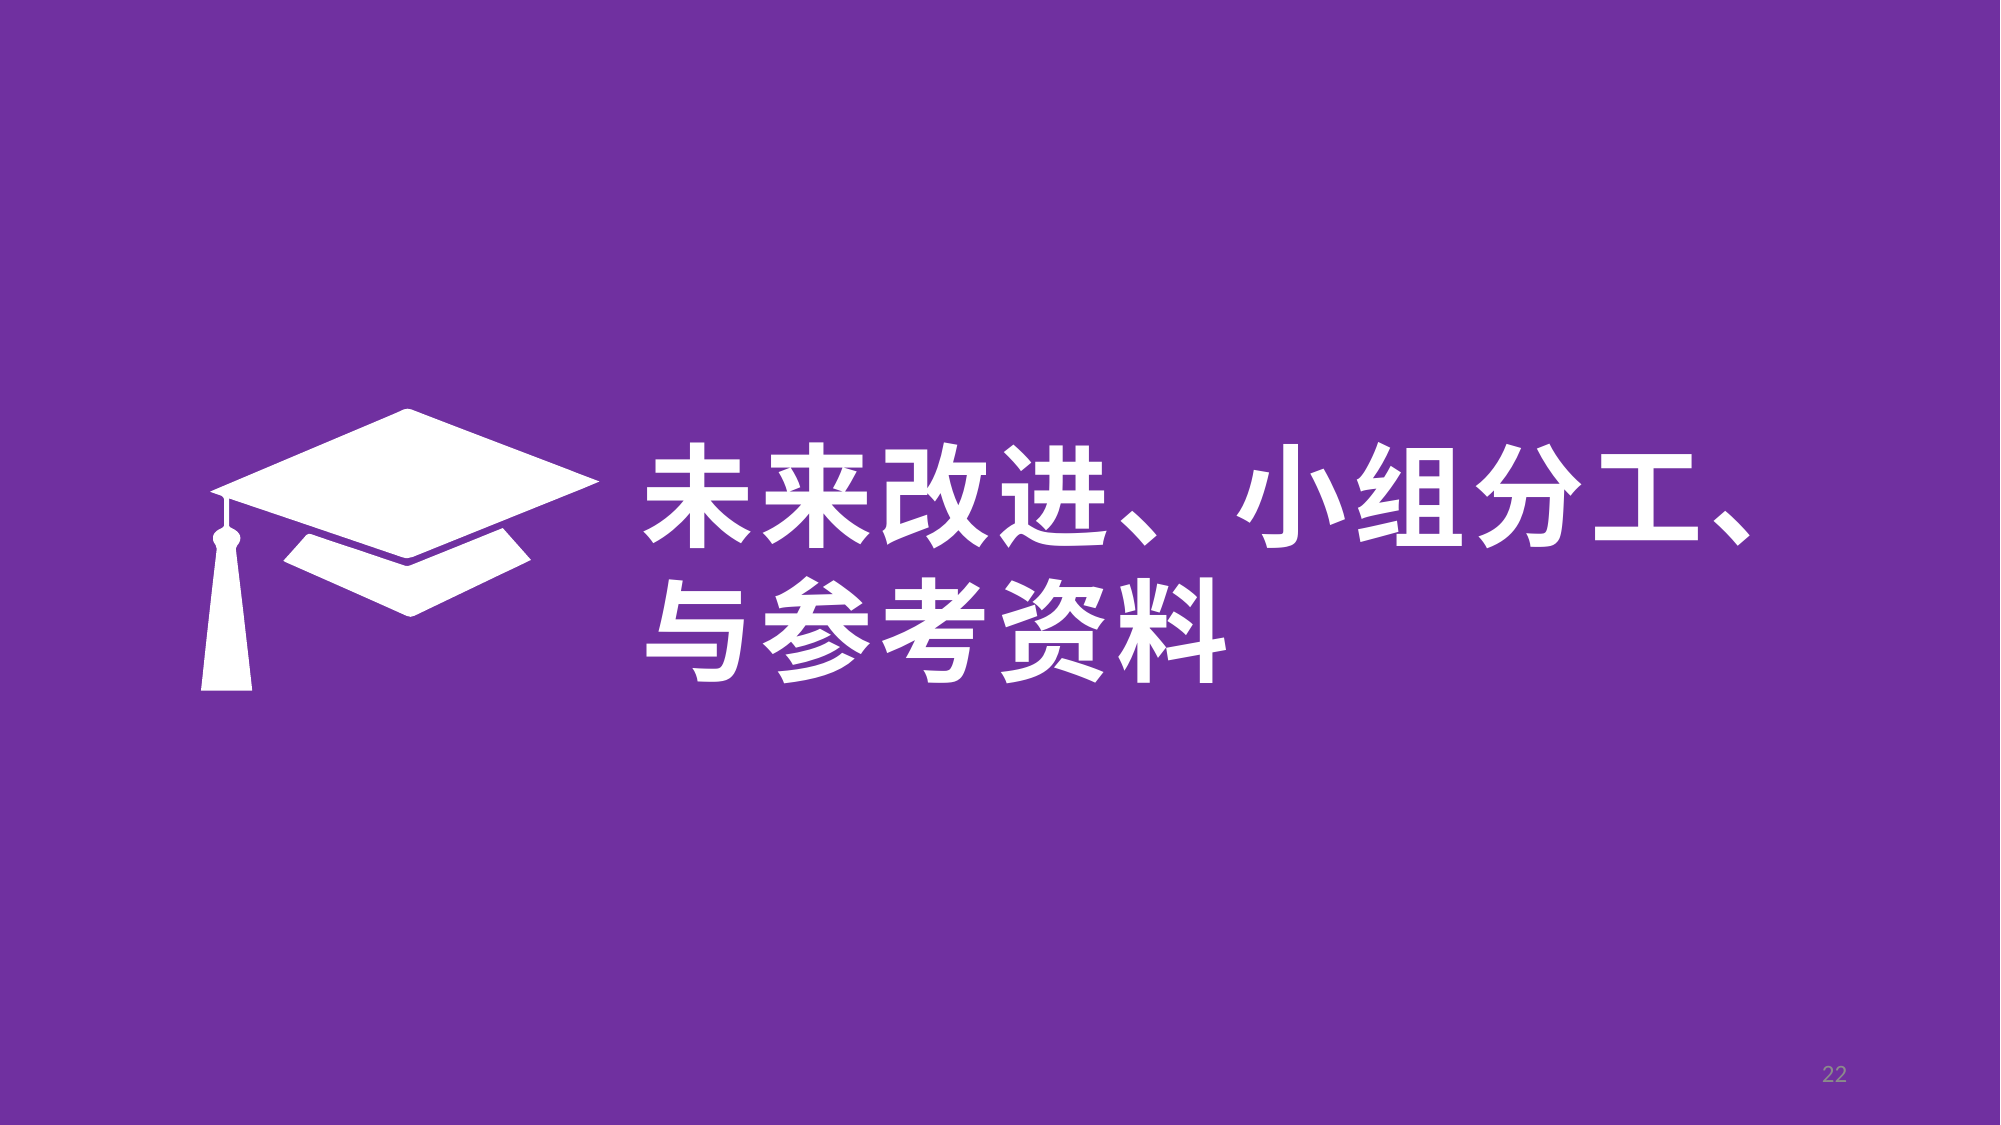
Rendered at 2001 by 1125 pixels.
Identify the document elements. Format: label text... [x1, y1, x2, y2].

slide_number 22 [1412, 1042, 1863, 1103]
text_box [200, 408, 1876, 707]
